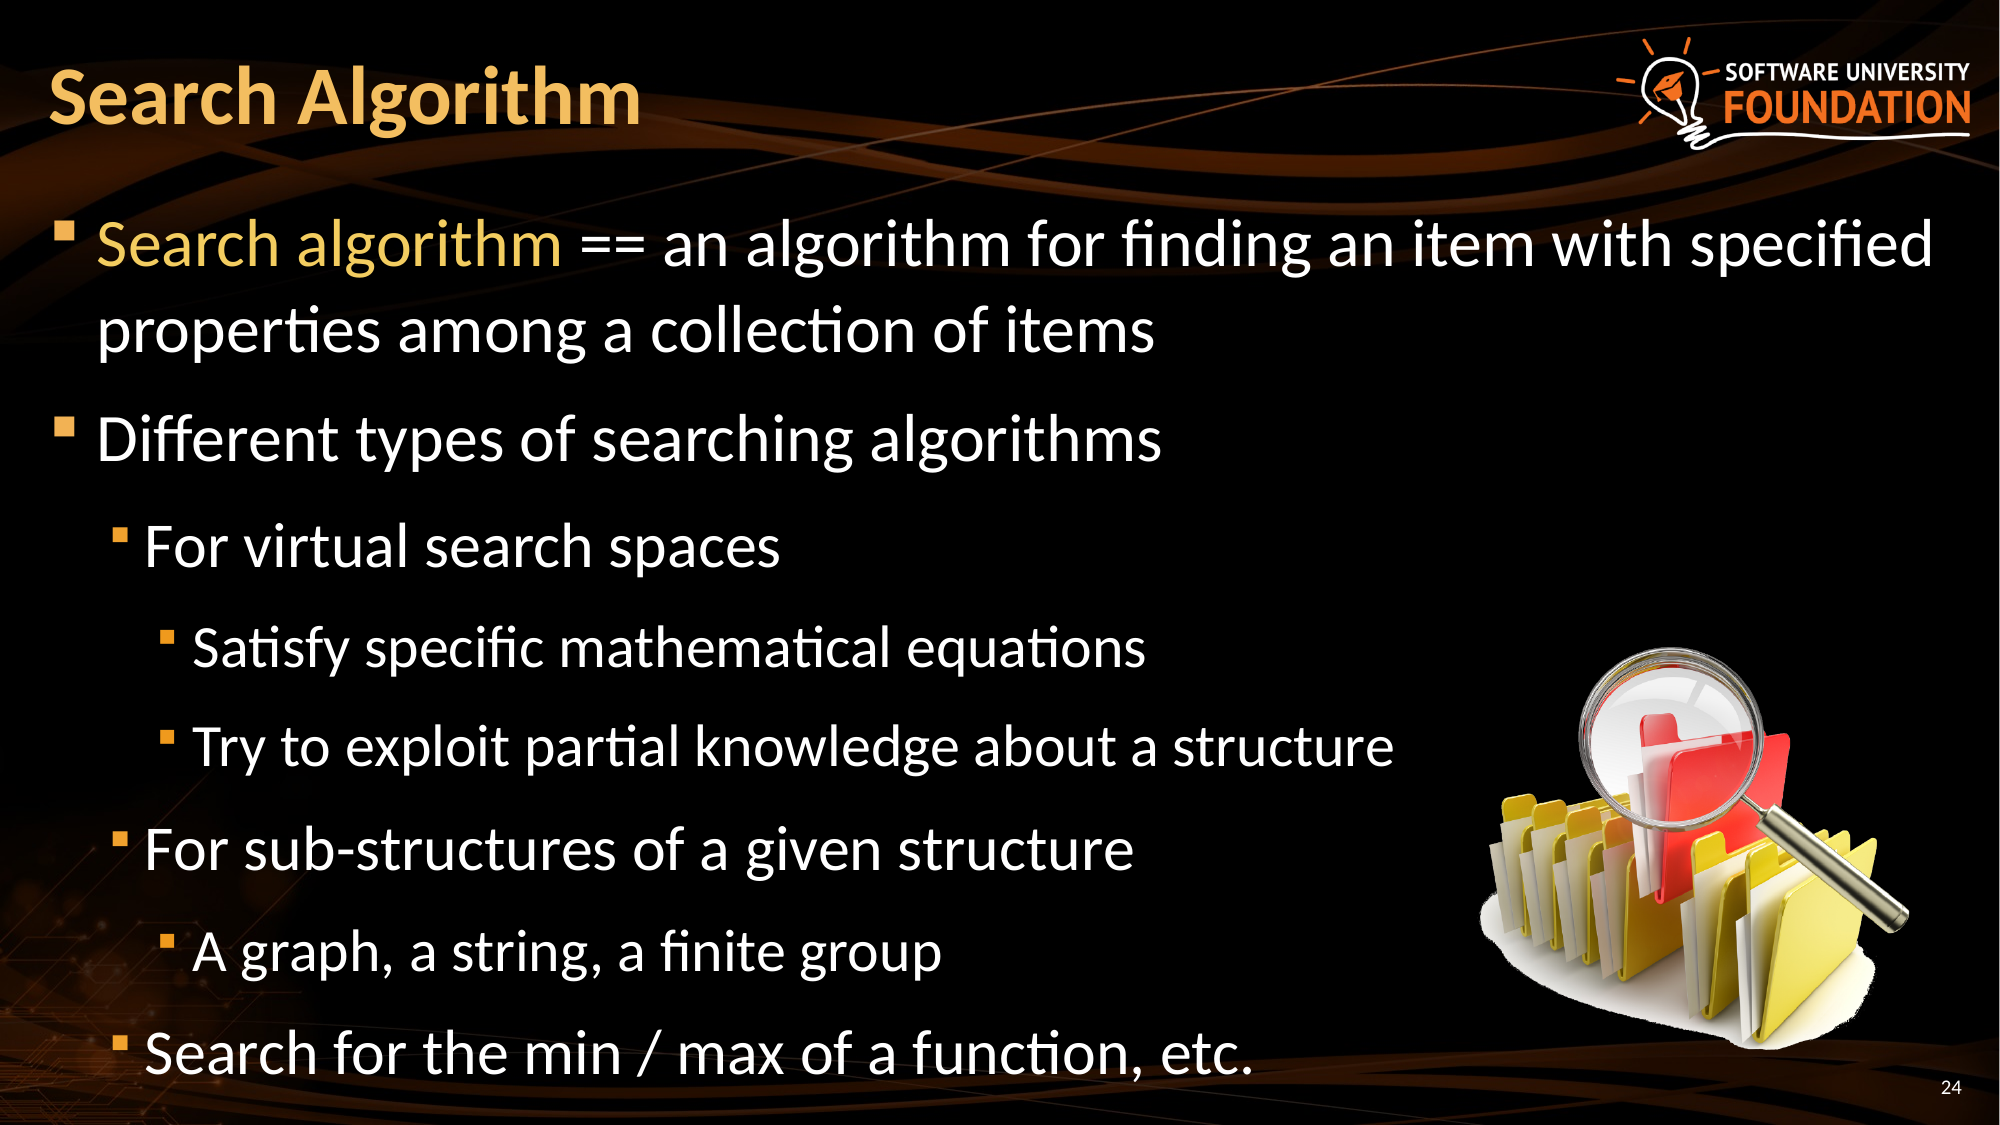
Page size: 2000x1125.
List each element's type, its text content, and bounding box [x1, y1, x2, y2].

picture [0, 0, 2000, 1125]
title Search Algorithm [30, 6, 1602, 189]
list Search algorithm == an algorithm for finding an item with specified properties among a collection of items Different types of searching algorithms For virtual search spaces Satisfy specific mathematical equations Try to exploit partial knowledge about a structure For sub-structures of a given structure A graph, a string, a finite group Search for the min / max of a function, etc. [31, 188, 1968, 1103]
